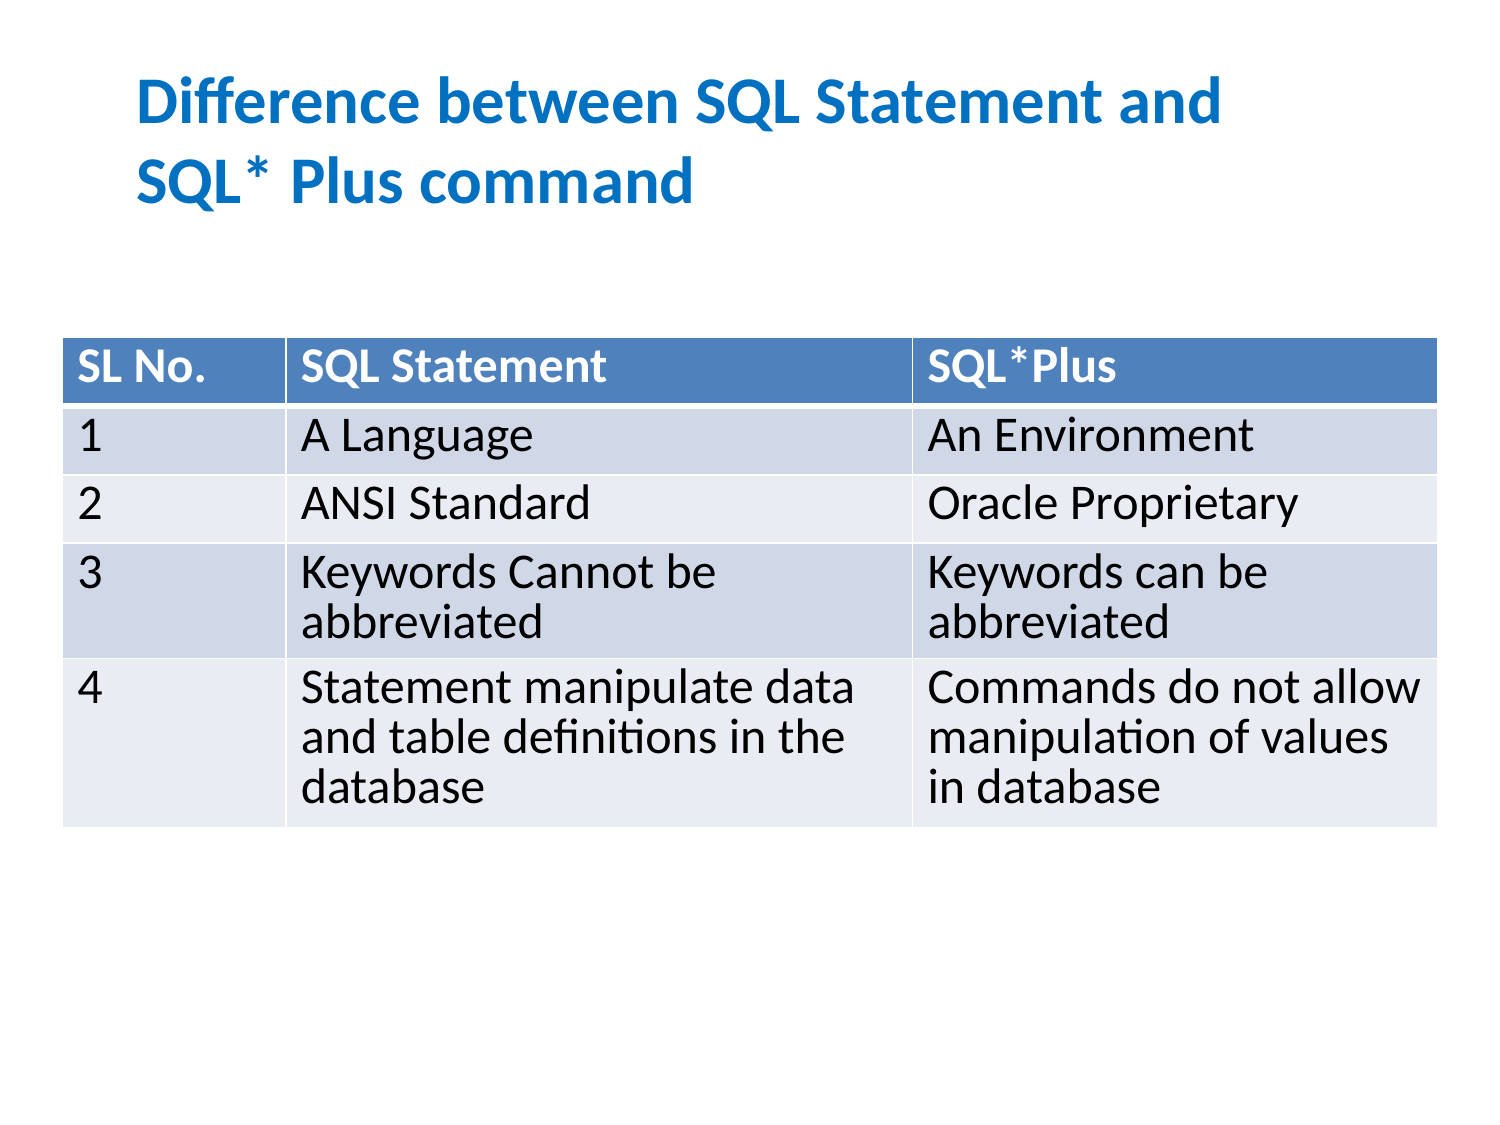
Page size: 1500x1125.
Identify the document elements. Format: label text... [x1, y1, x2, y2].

table_cell 4 [63, 659, 285, 827]
table_cell Keywords Cannot be abbreviated [287, 544, 912, 658]
text_box Difference between SQL Statement and SQL* Plus command [121, 49, 1297, 225]
table_header SL No. [63, 338, 285, 403]
table_cell A Language [287, 409, 912, 474]
table_cell 1 [63, 409, 285, 474]
table_cell Commands do not allow manipulation of values in database [913, 659, 1437, 827]
table_cell An Environment [913, 409, 1437, 474]
table_cell ANSI Standard [287, 476, 912, 542]
table_cell 2 [63, 476, 285, 542]
table_cell Keywords can be abbreviated [913, 544, 1437, 658]
table_cell 3 [63, 544, 285, 658]
table_header SQL Statement [287, 338, 912, 403]
table_cell Statement manipulate data and table definitions in the database [287, 659, 912, 827]
table_header SQL*Plus [913, 338, 1437, 403]
table_cell Oracle Proprietary [913, 476, 1437, 542]
